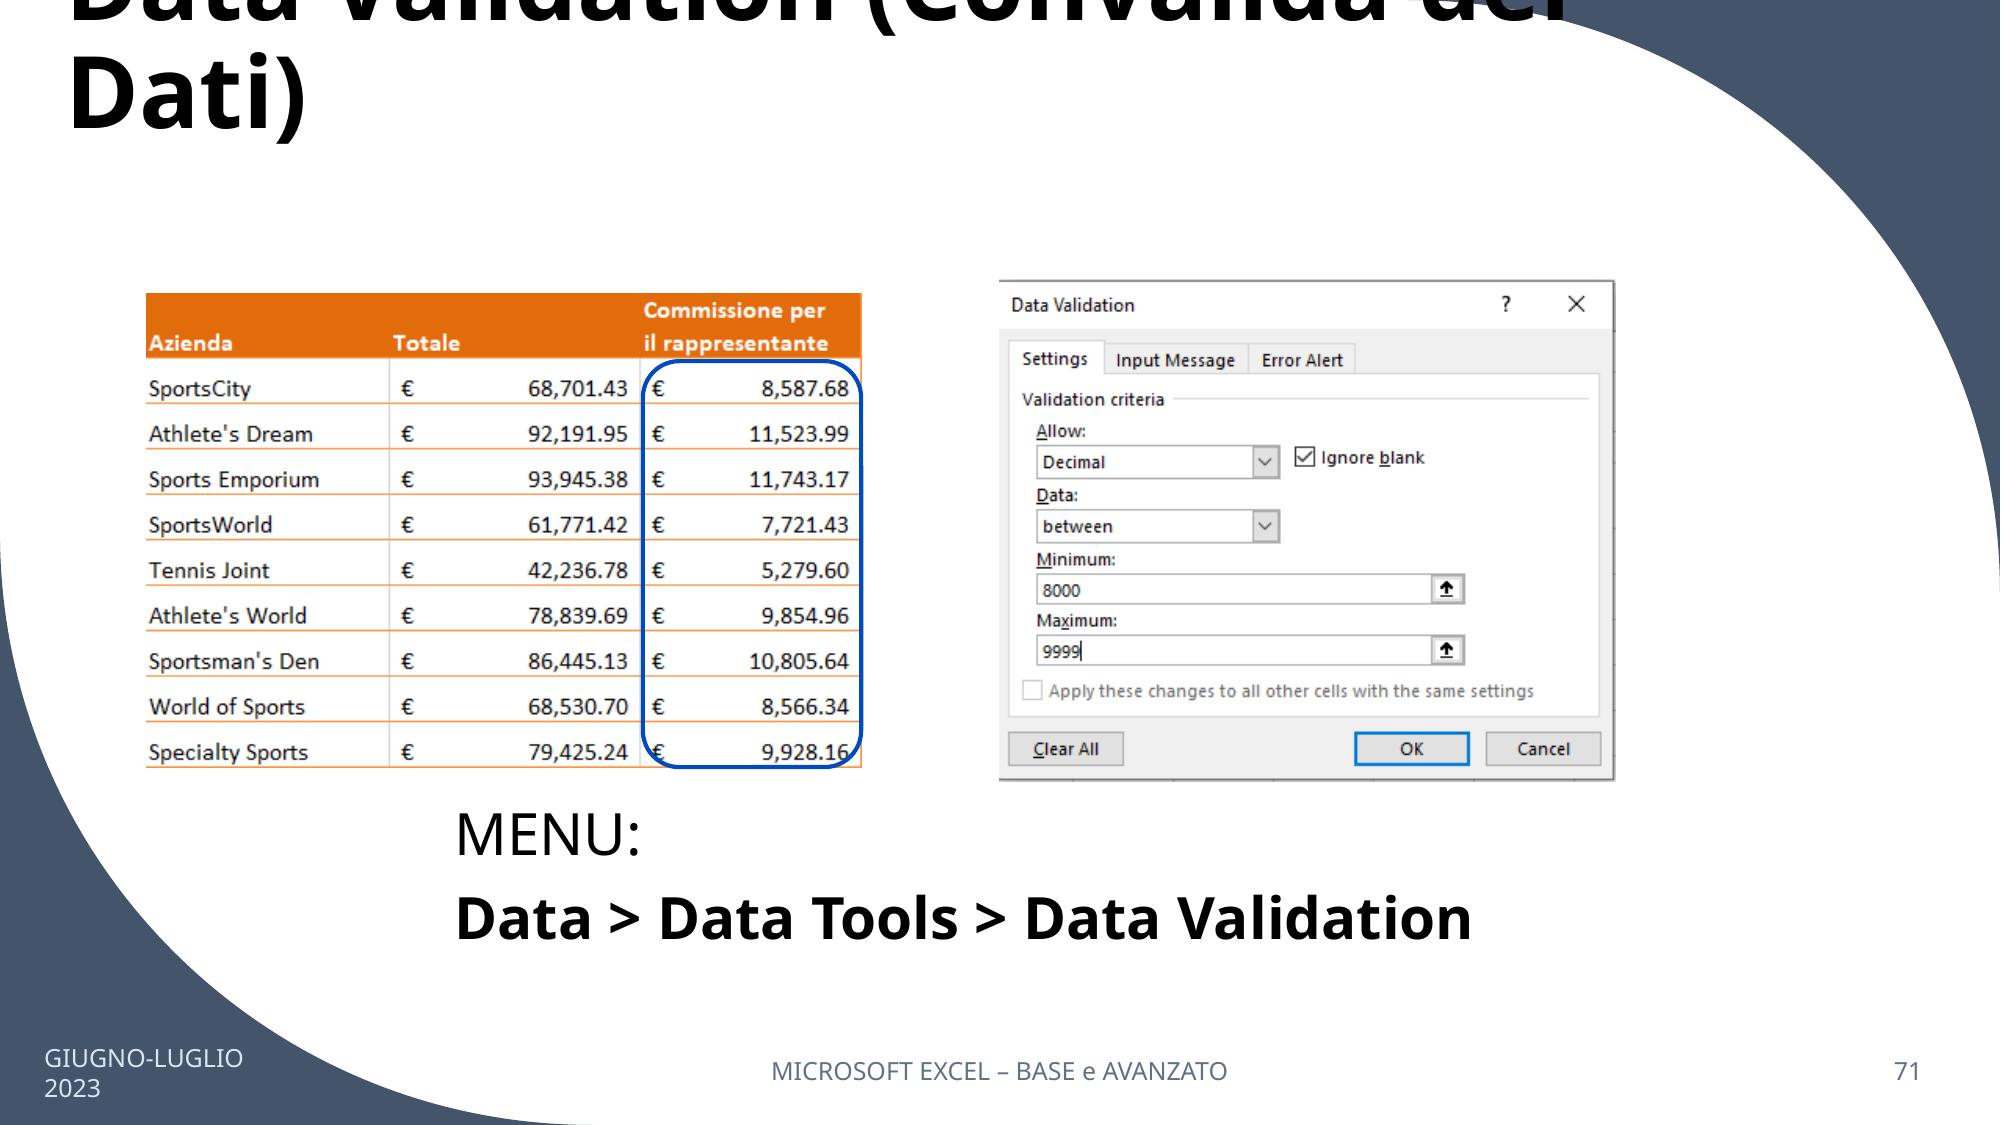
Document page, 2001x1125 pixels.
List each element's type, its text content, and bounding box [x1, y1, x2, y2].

slide_number 71 [1665, 1042, 1938, 1103]
list MENU: Data > Data Tools > Data Validation [439, 797, 1561, 970]
footer MICROSOFT EXCEL – BASE e AVANZATO [662, 1042, 1338, 1103]
slide_number GIUGNO-LUGLIO 2023 [29, 1042, 309, 1103]
title Data Validation (Convalida dei Dati) [50, 0, 1722, 158]
picture [999, 279, 1616, 782]
picture [146, 293, 862, 768]
